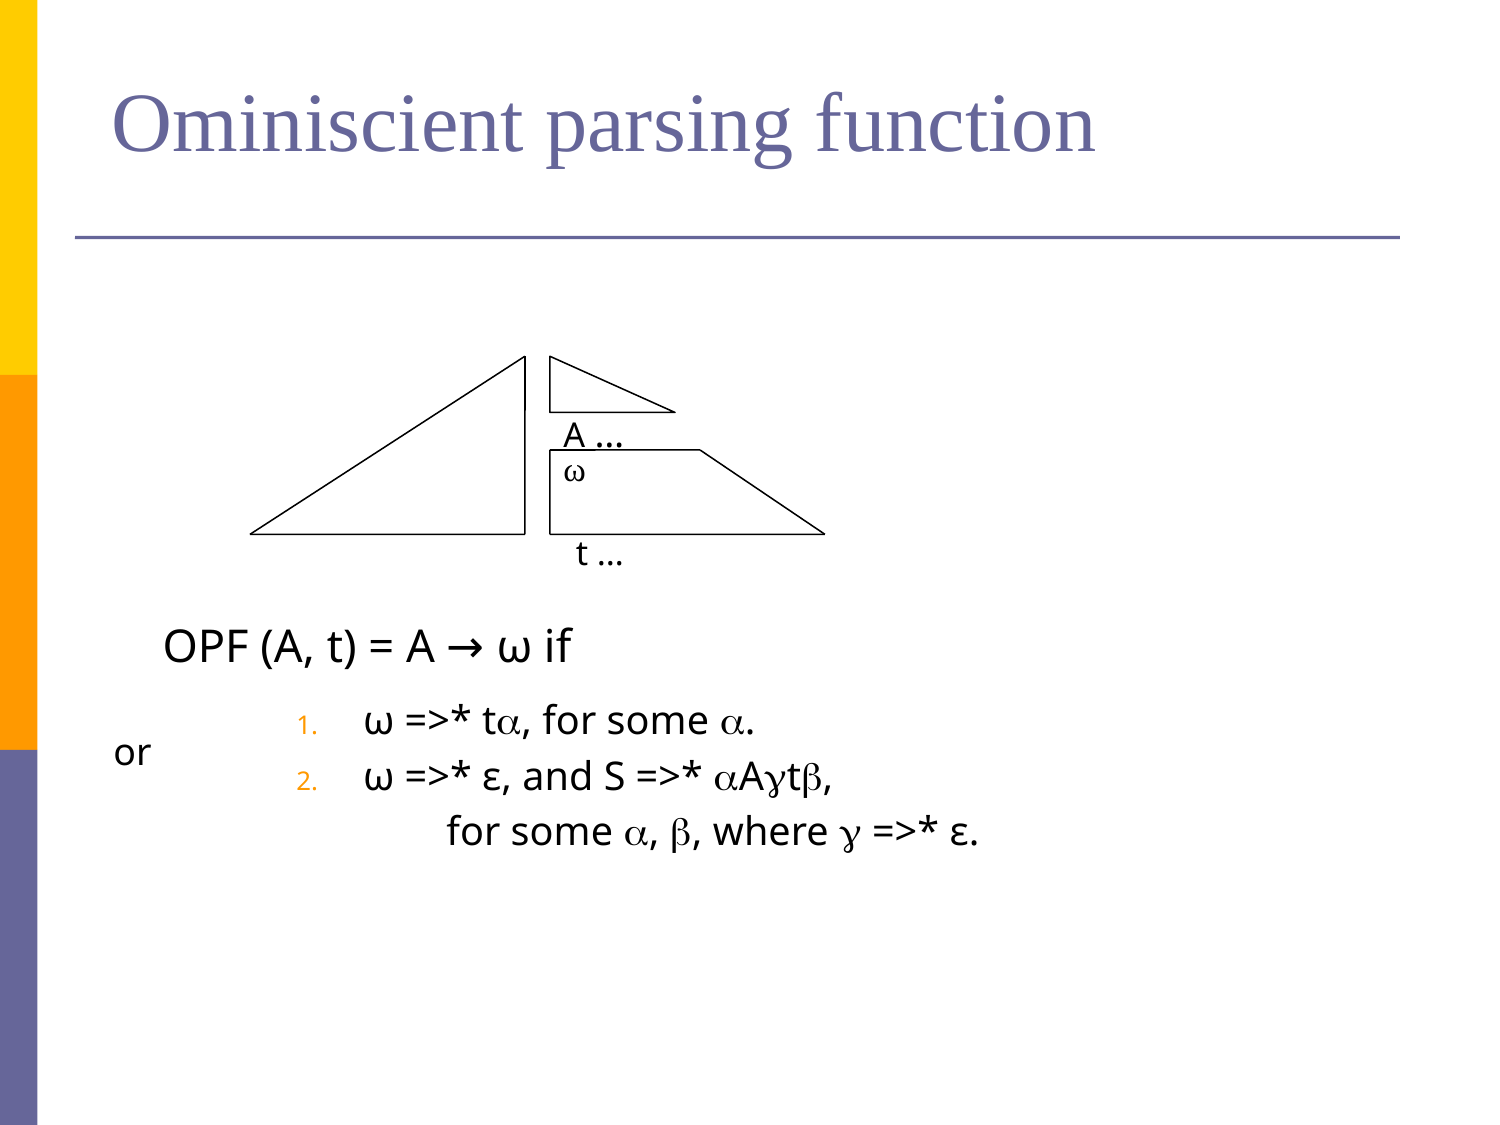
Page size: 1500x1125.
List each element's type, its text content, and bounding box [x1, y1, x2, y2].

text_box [249, 356, 826, 580]
list OPF (A, t) = A → ω if ω =>* t, for some . ω =>* ε, and S =>* At, for some , , where  =>* ε. [147, 609, 1475, 947]
text_box or [99, 721, 213, 781]
title Ominiscient parsing function [96, 35, 1154, 176]
